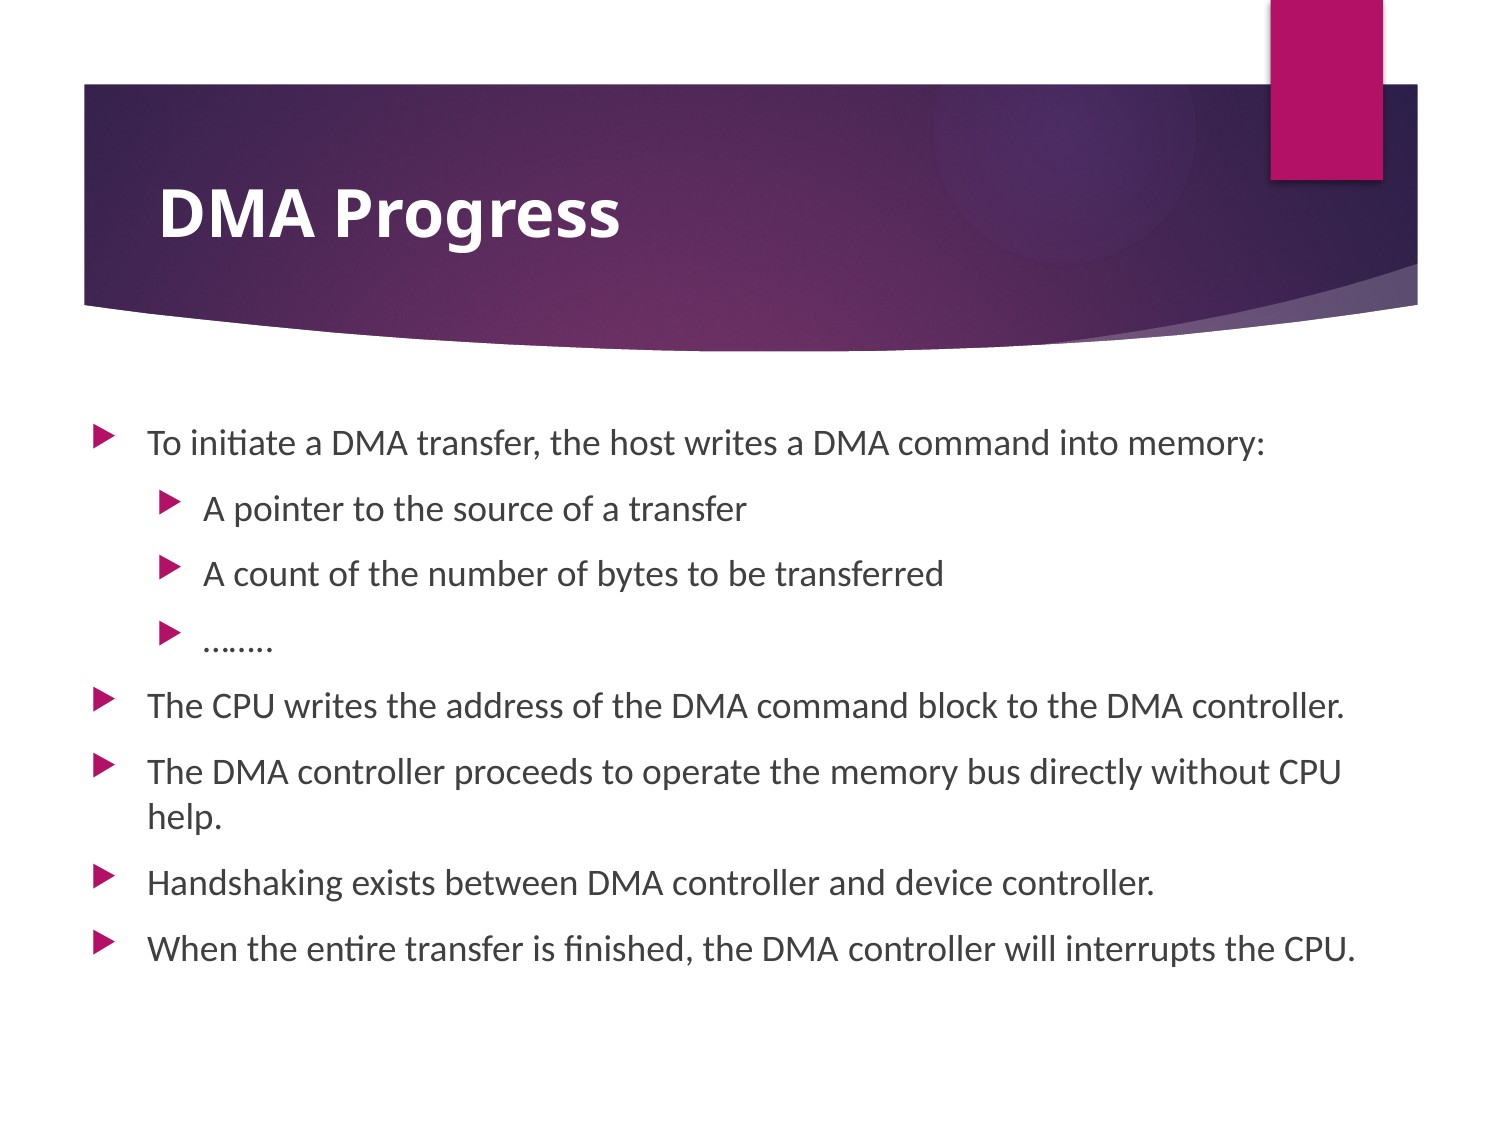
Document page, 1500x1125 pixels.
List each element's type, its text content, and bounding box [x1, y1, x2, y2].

title DMA Progress [142, 152, 1183, 269]
list To initiate a DMA transfer, the host writes a DMA command into memory: A pointer to the source of a transfer A count of the number of bytes to be transferred …….. The CPU writes the address of the DMA command block to the DMA controller. The DMA controller proceeds to operate the memory bus directly without CPU help. Handshaking exists between DMA controller and device controller. When the entire transfer is finished, the DMA controller will interrupts the CPU. [75, 410, 1395, 990]
